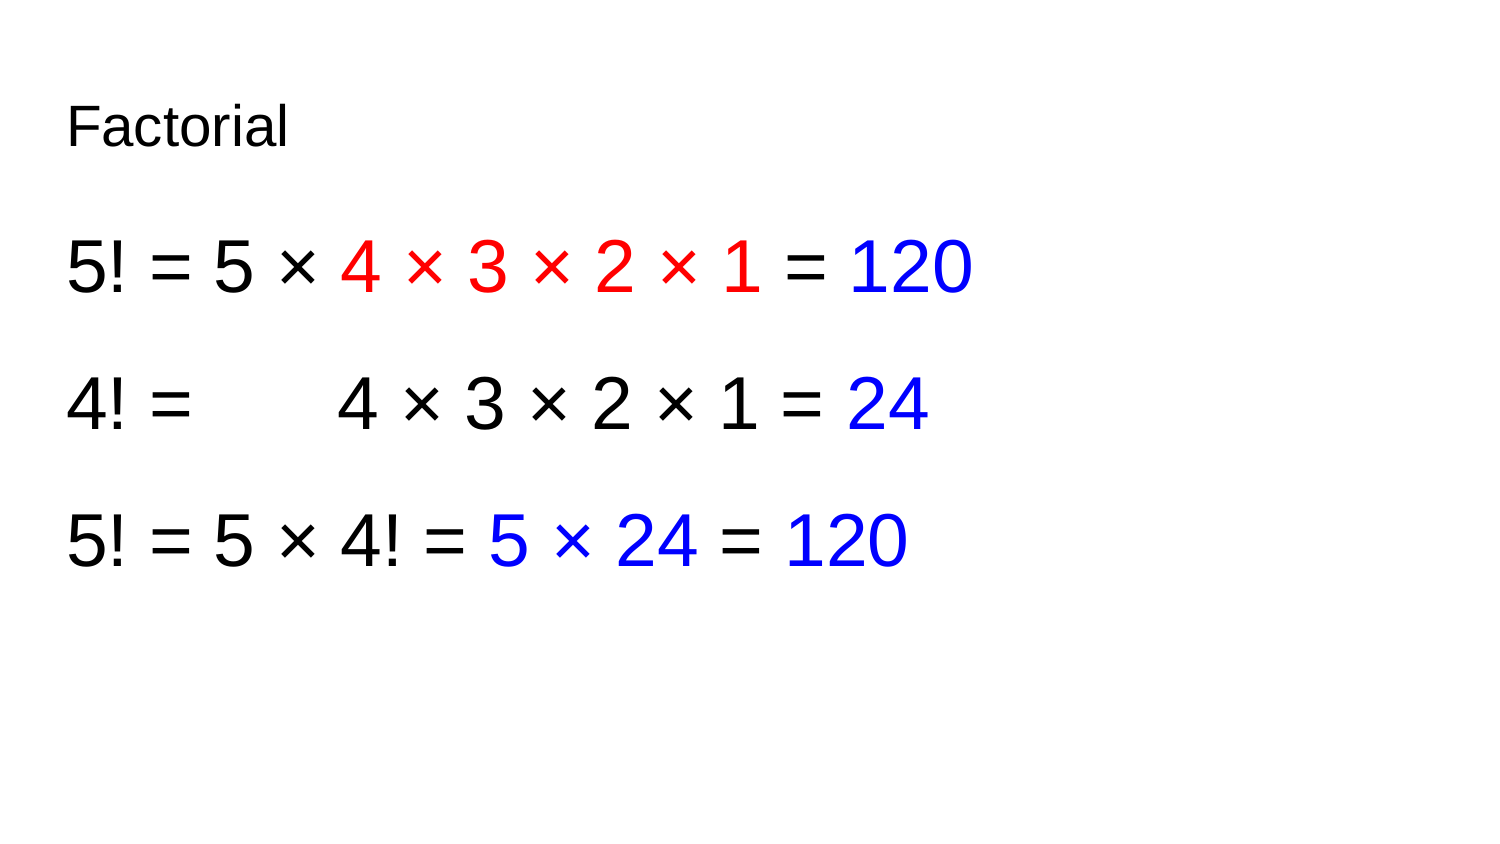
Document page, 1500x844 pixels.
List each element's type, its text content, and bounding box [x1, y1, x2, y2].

title Factorial [51, 72, 1449, 167]
list 5! = 5 × 4 × 3 × 2 × 1 = 120 4! = 4 × 3 × 2 × 1 = 24 5! = 5 × 4! = 5 × 24 = 120 [51, 189, 1449, 750]
